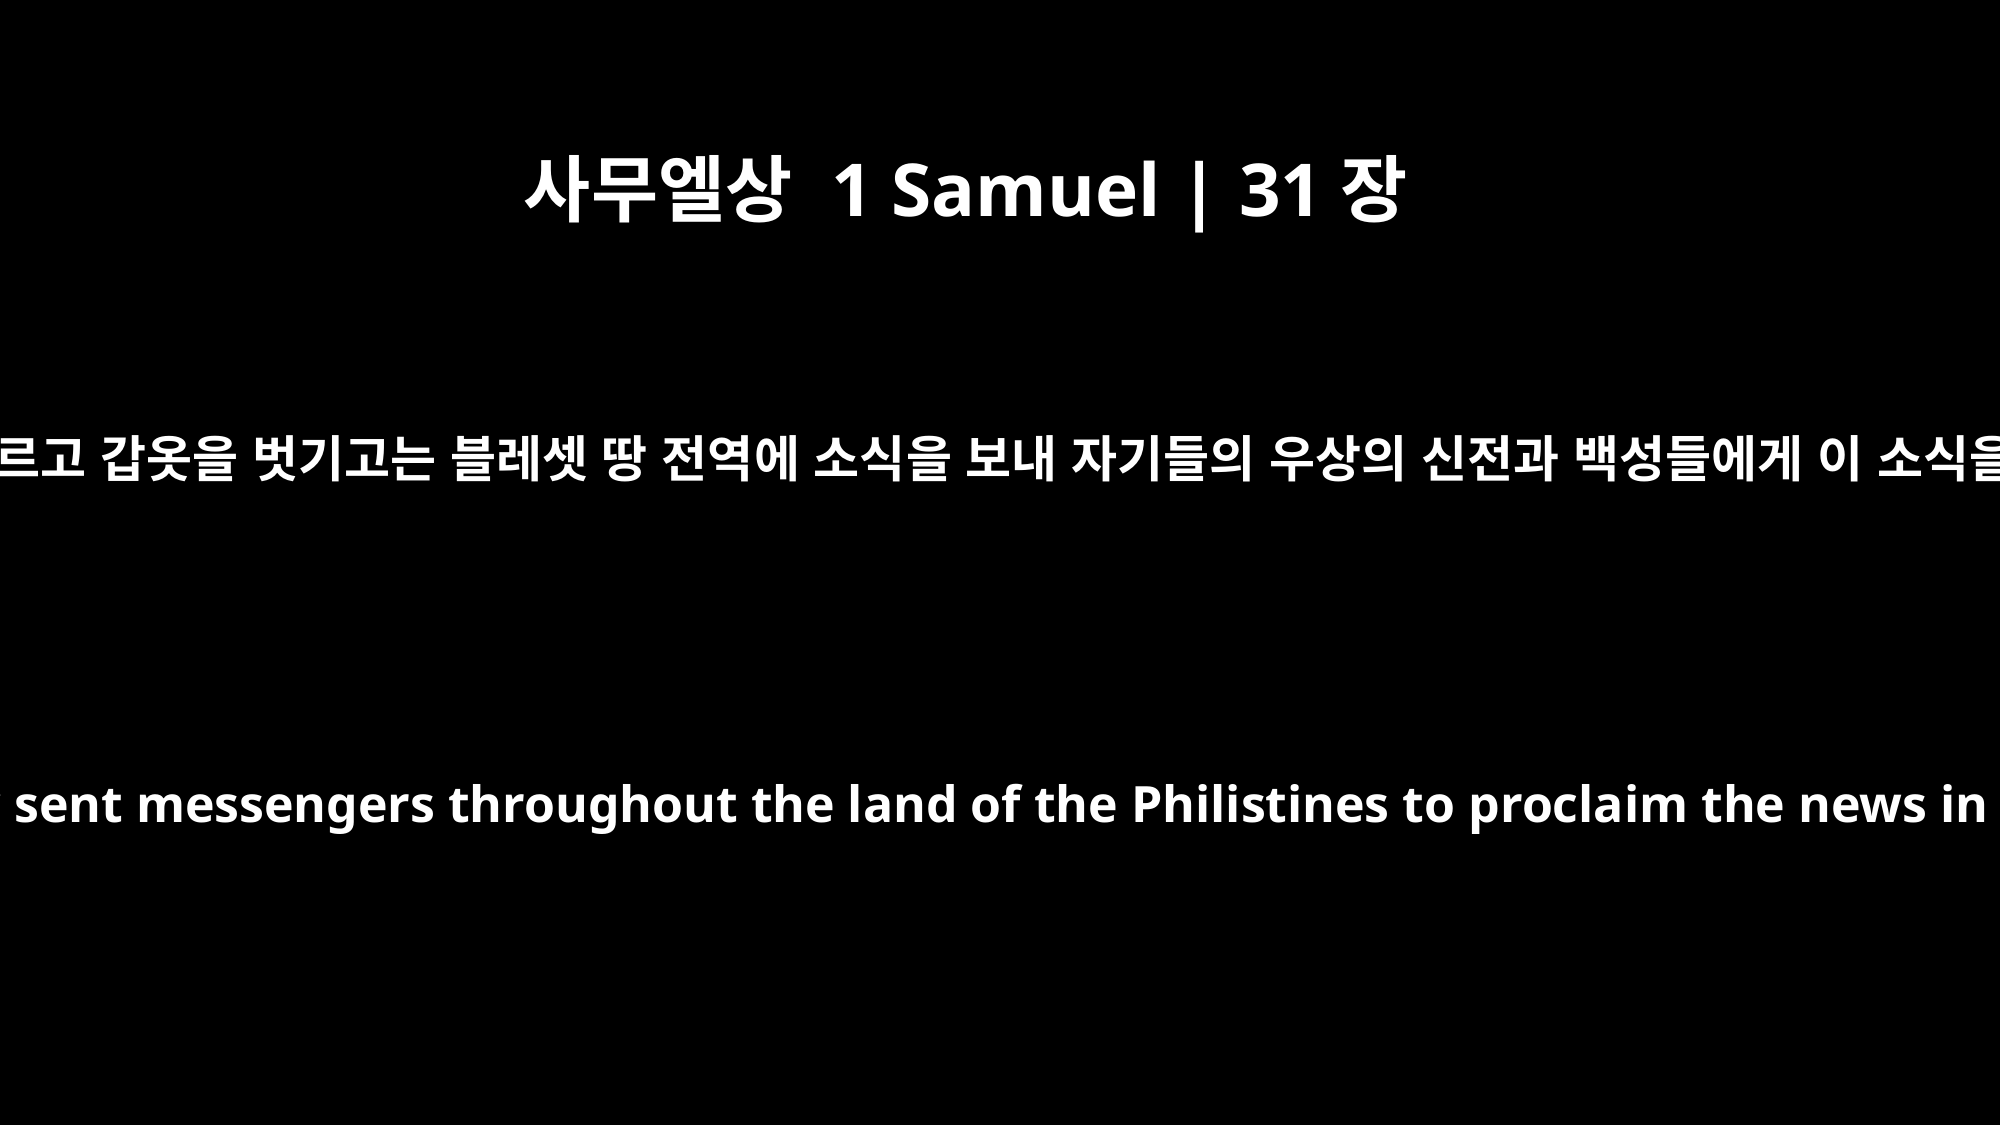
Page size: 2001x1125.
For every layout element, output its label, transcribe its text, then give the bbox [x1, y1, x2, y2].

text_box They cut off his head and stripped off his armor, and they sent messengers throughout the land of the Philistines to proclaim the news in the temple of their idols and among their people. [0, 764, 2000, 840]
text_box 9 그들은 그 목을 자르고 갑옷을 벗기고는 블레셋 땅 전역에 소식을 보내 자기들의 우상의 신전과 백성들에게 이 소식을 전했습니다. [0, 359, 2000, 495]
text_box 사무엘상 1 Samuel | 31장 [509, 136, 1423, 239]
